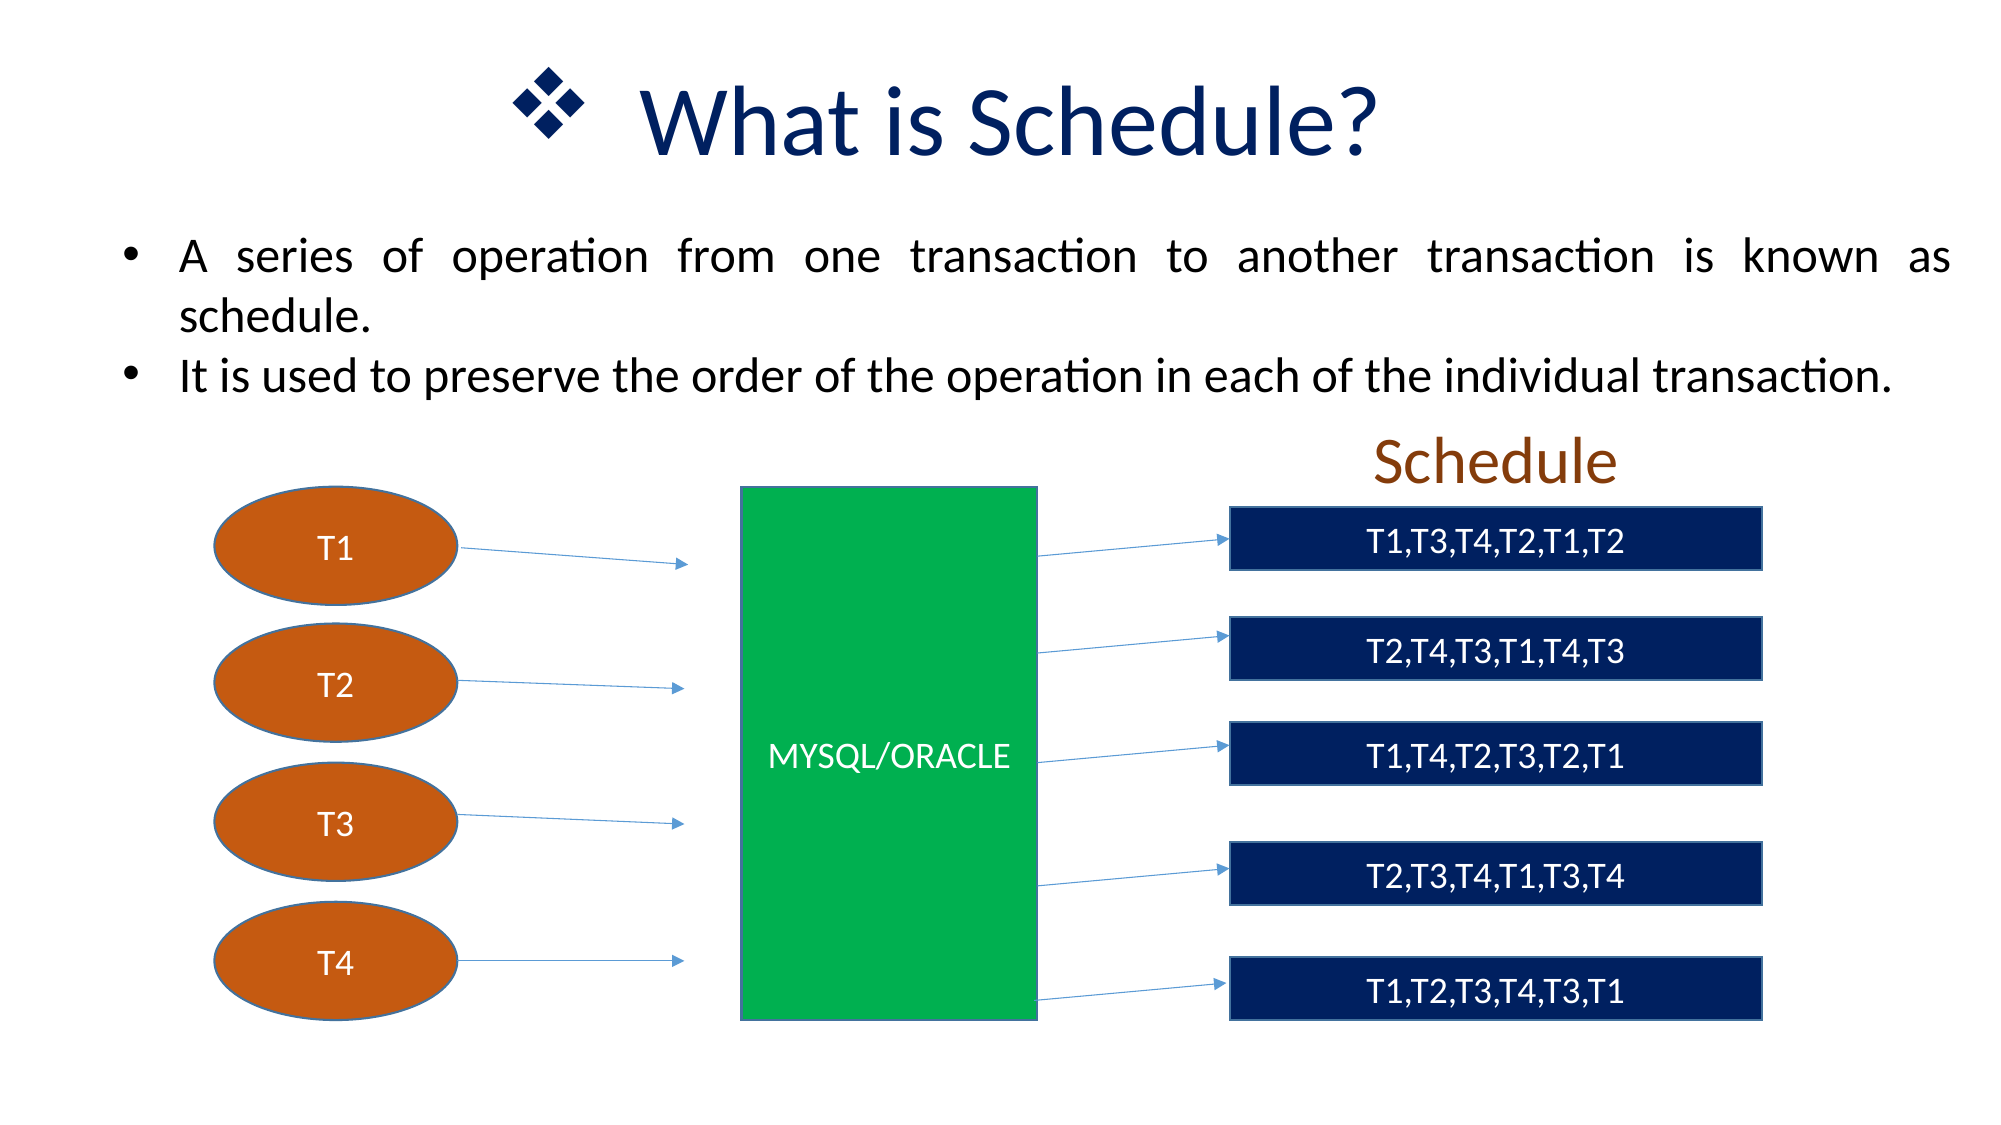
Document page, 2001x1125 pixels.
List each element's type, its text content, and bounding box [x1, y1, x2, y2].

text_box T4 [213, 900, 459, 1022]
text_box T2,T4,T3,T1,T4,T3 [1229, 616, 1763, 681]
text_box T3 [213, 761, 459, 882]
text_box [1034, 982, 1227, 1001]
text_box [1037, 538, 1230, 557]
text_box T1,T2,T3,T4,T3,T1 [1229, 956, 1763, 1021]
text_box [1037, 868, 1230, 886]
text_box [1037, 745, 1230, 763]
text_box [457, 680, 685, 689]
text_box T2 [213, 622, 459, 743]
text_box T1,T4,T2,T3,T2,T1 [1229, 721, 1763, 786]
text_box T1 [213, 485, 459, 606]
text_box MYSQL/ORACLE [740, 486, 1038, 1021]
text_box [1037, 635, 1230, 654]
text_box A series of operation from one transaction to another transaction is known as schedule. It is used to preserve the order of the operation in each of the individual transaction. [107, 215, 1967, 411]
text_box What is Schedule? [63, 47, 1824, 423]
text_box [457, 814, 685, 825]
text_box Schedule [1358, 409, 1824, 505]
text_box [461, 547, 689, 565]
text_box T2,T3,T4,T1,T3,T4 [1229, 841, 1763, 906]
text_box T1,T3,T4,T2,T1,T2 [1229, 506, 1763, 571]
